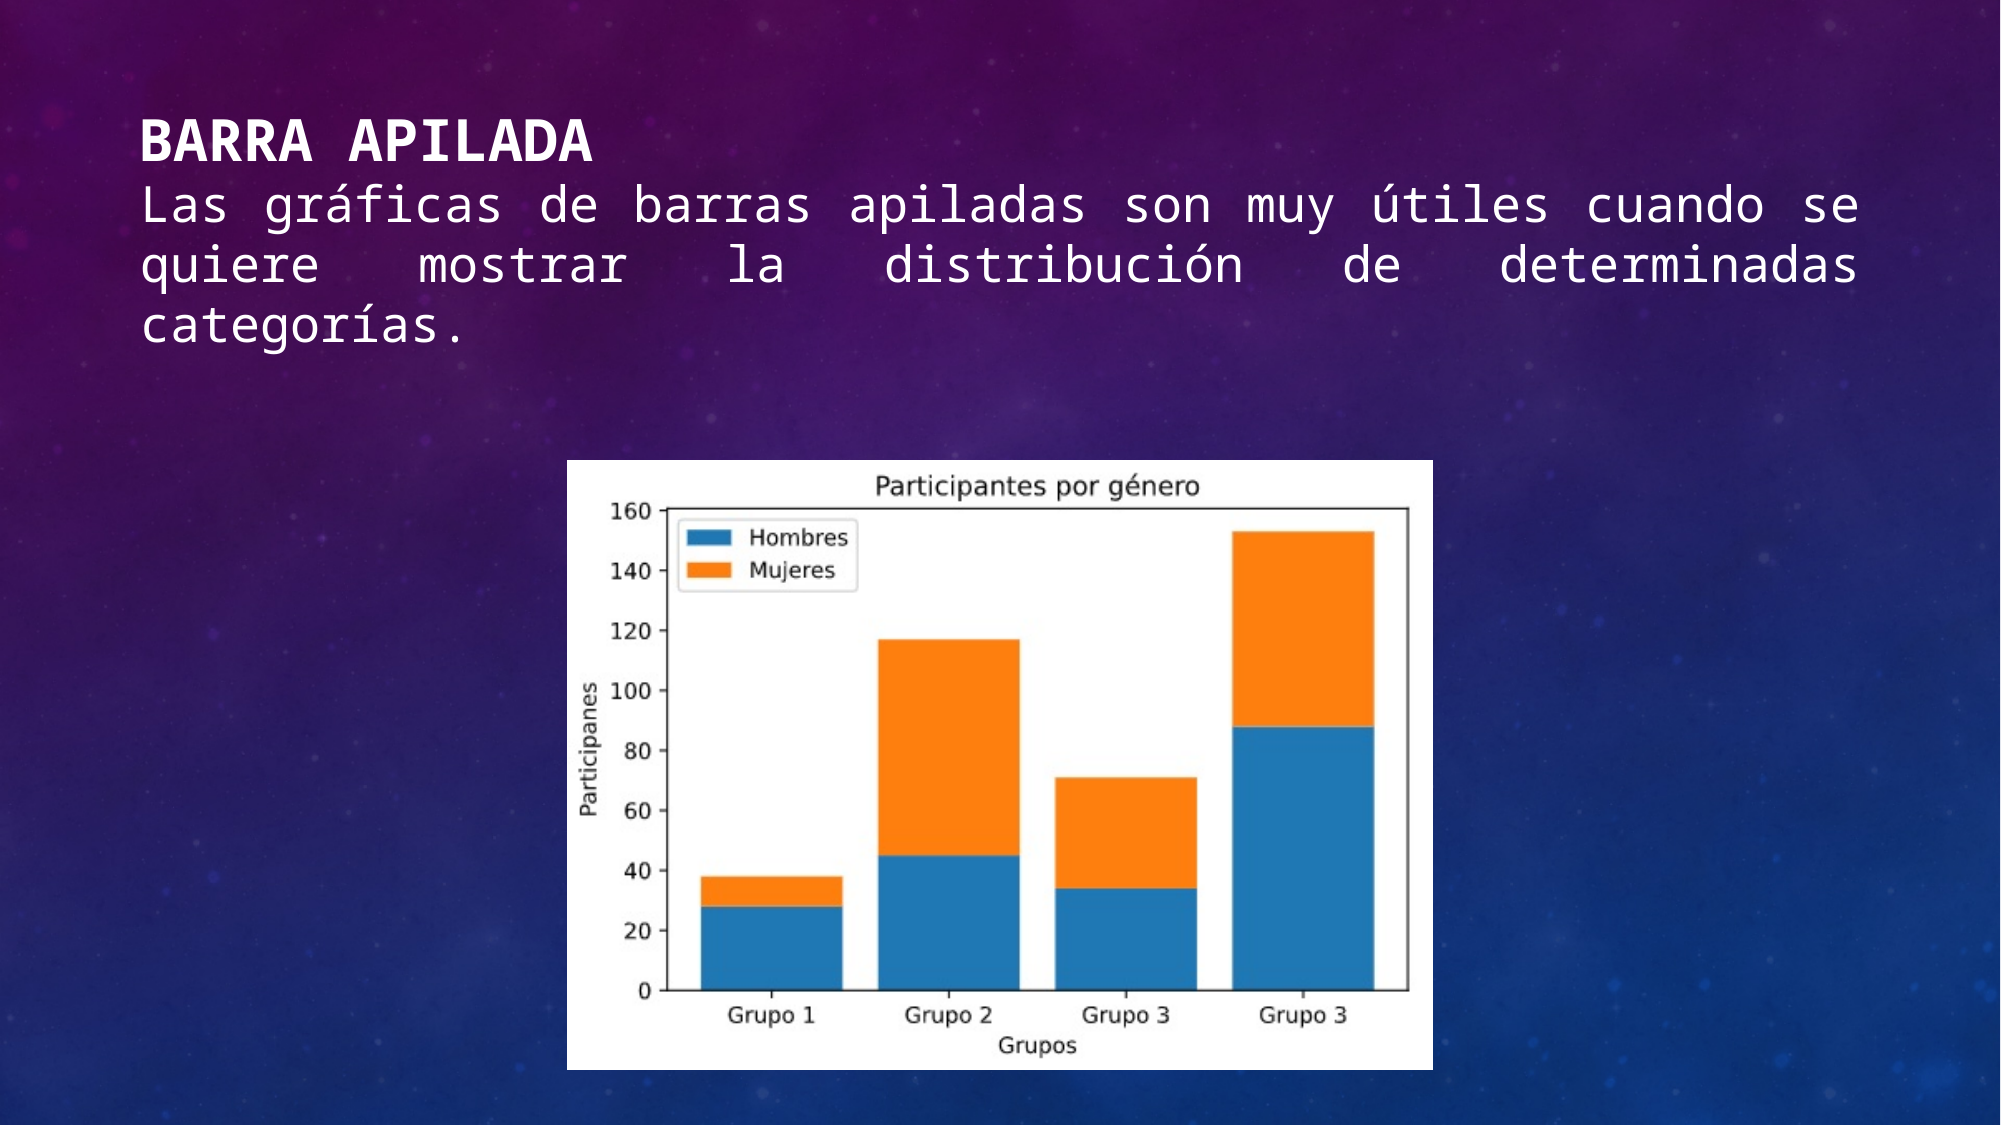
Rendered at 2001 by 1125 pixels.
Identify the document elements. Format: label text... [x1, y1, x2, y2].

text_box Las gráficas de barras apiladas son muy útiles cuando se quiere mostrar la distribución de determinadas categorías. [125, 202, 1875, 360]
list BARRA APILADA [55, 86, 678, 181]
picture [0, 0, 2001, 1125]
